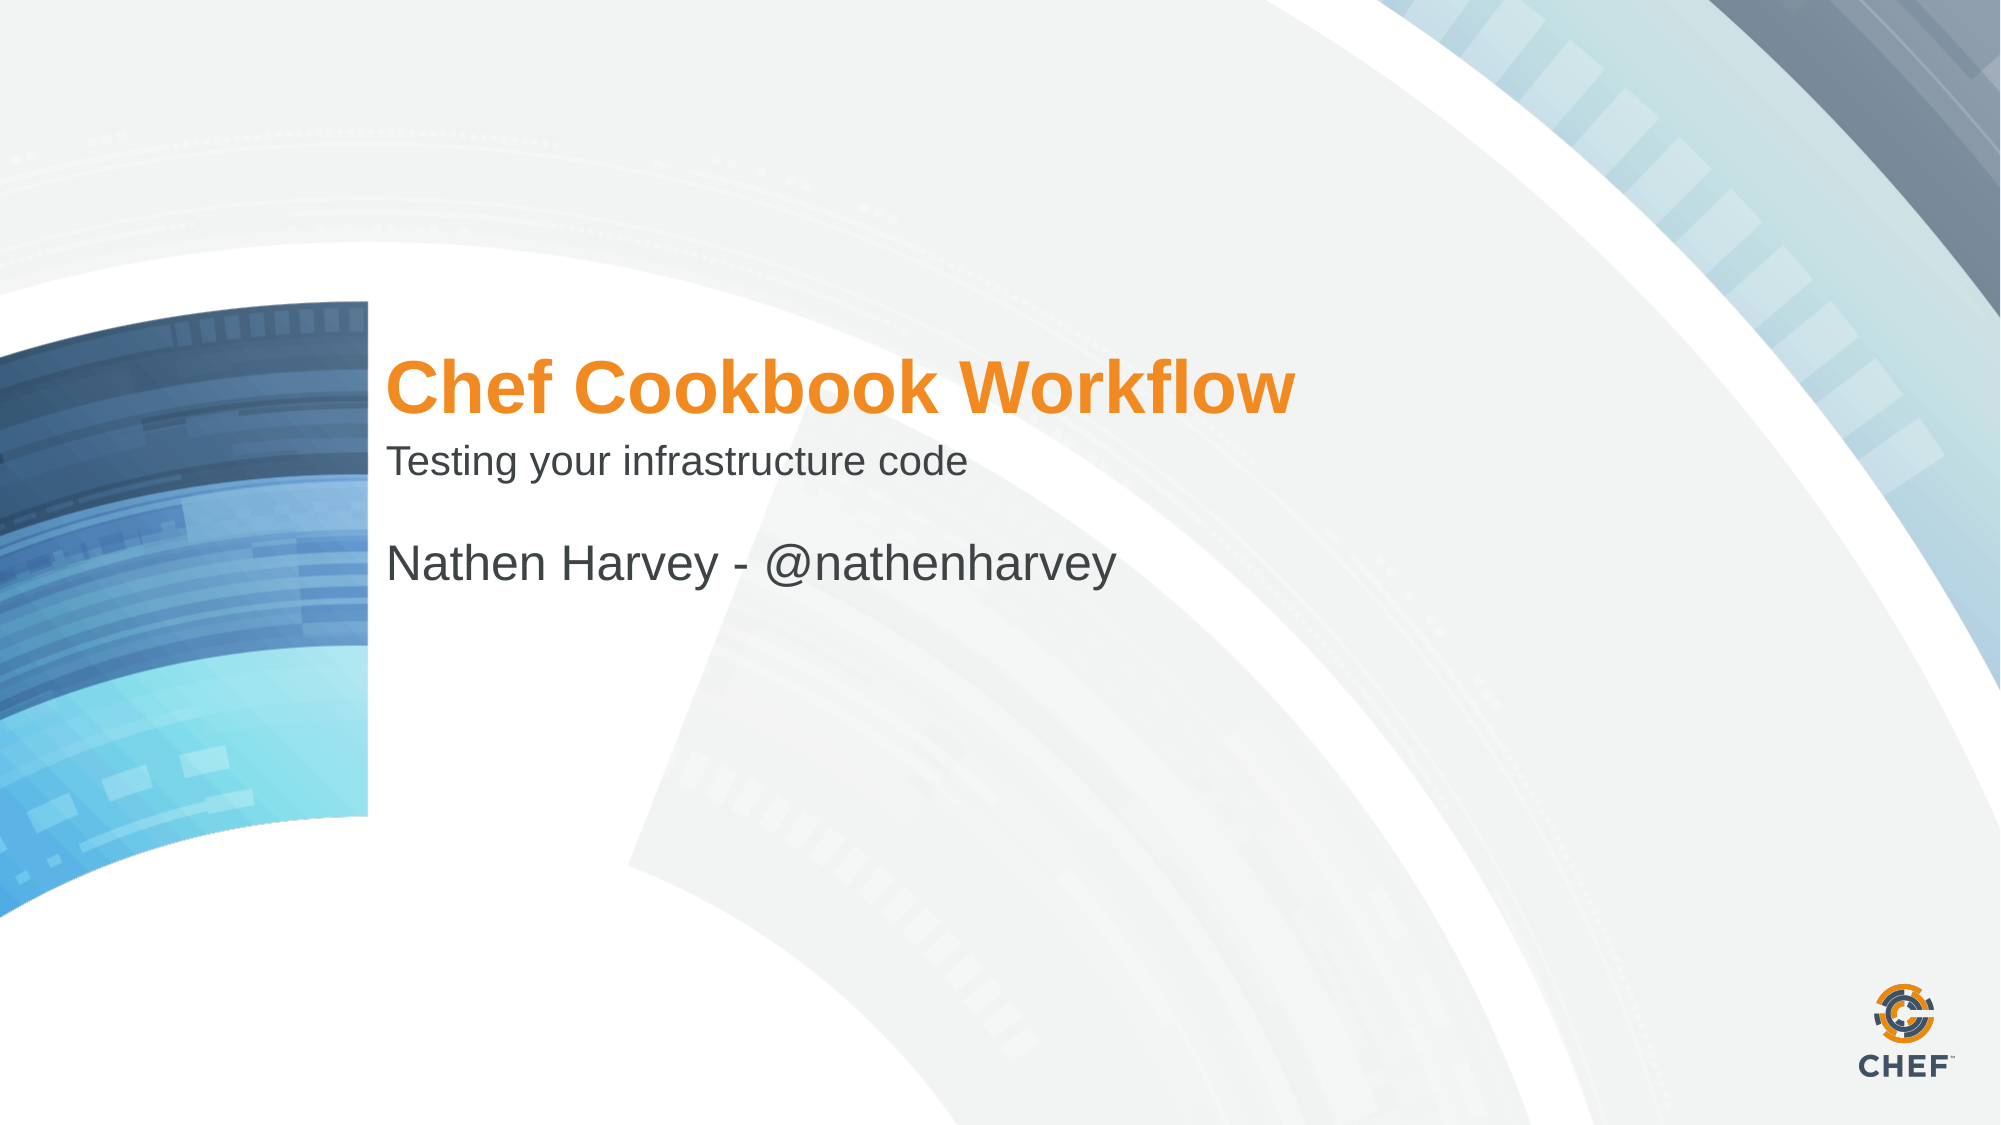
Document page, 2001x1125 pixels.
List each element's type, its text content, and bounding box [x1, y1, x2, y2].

subtitle Testing your infrastructure code [370, 424, 1721, 502]
list Nathen Harvey - @nathenharvey [370, 515, 1721, 753]
title Chef Cookbook Workflow [370, 307, 1888, 472]
picture [0, 0, 2001, 1125]
